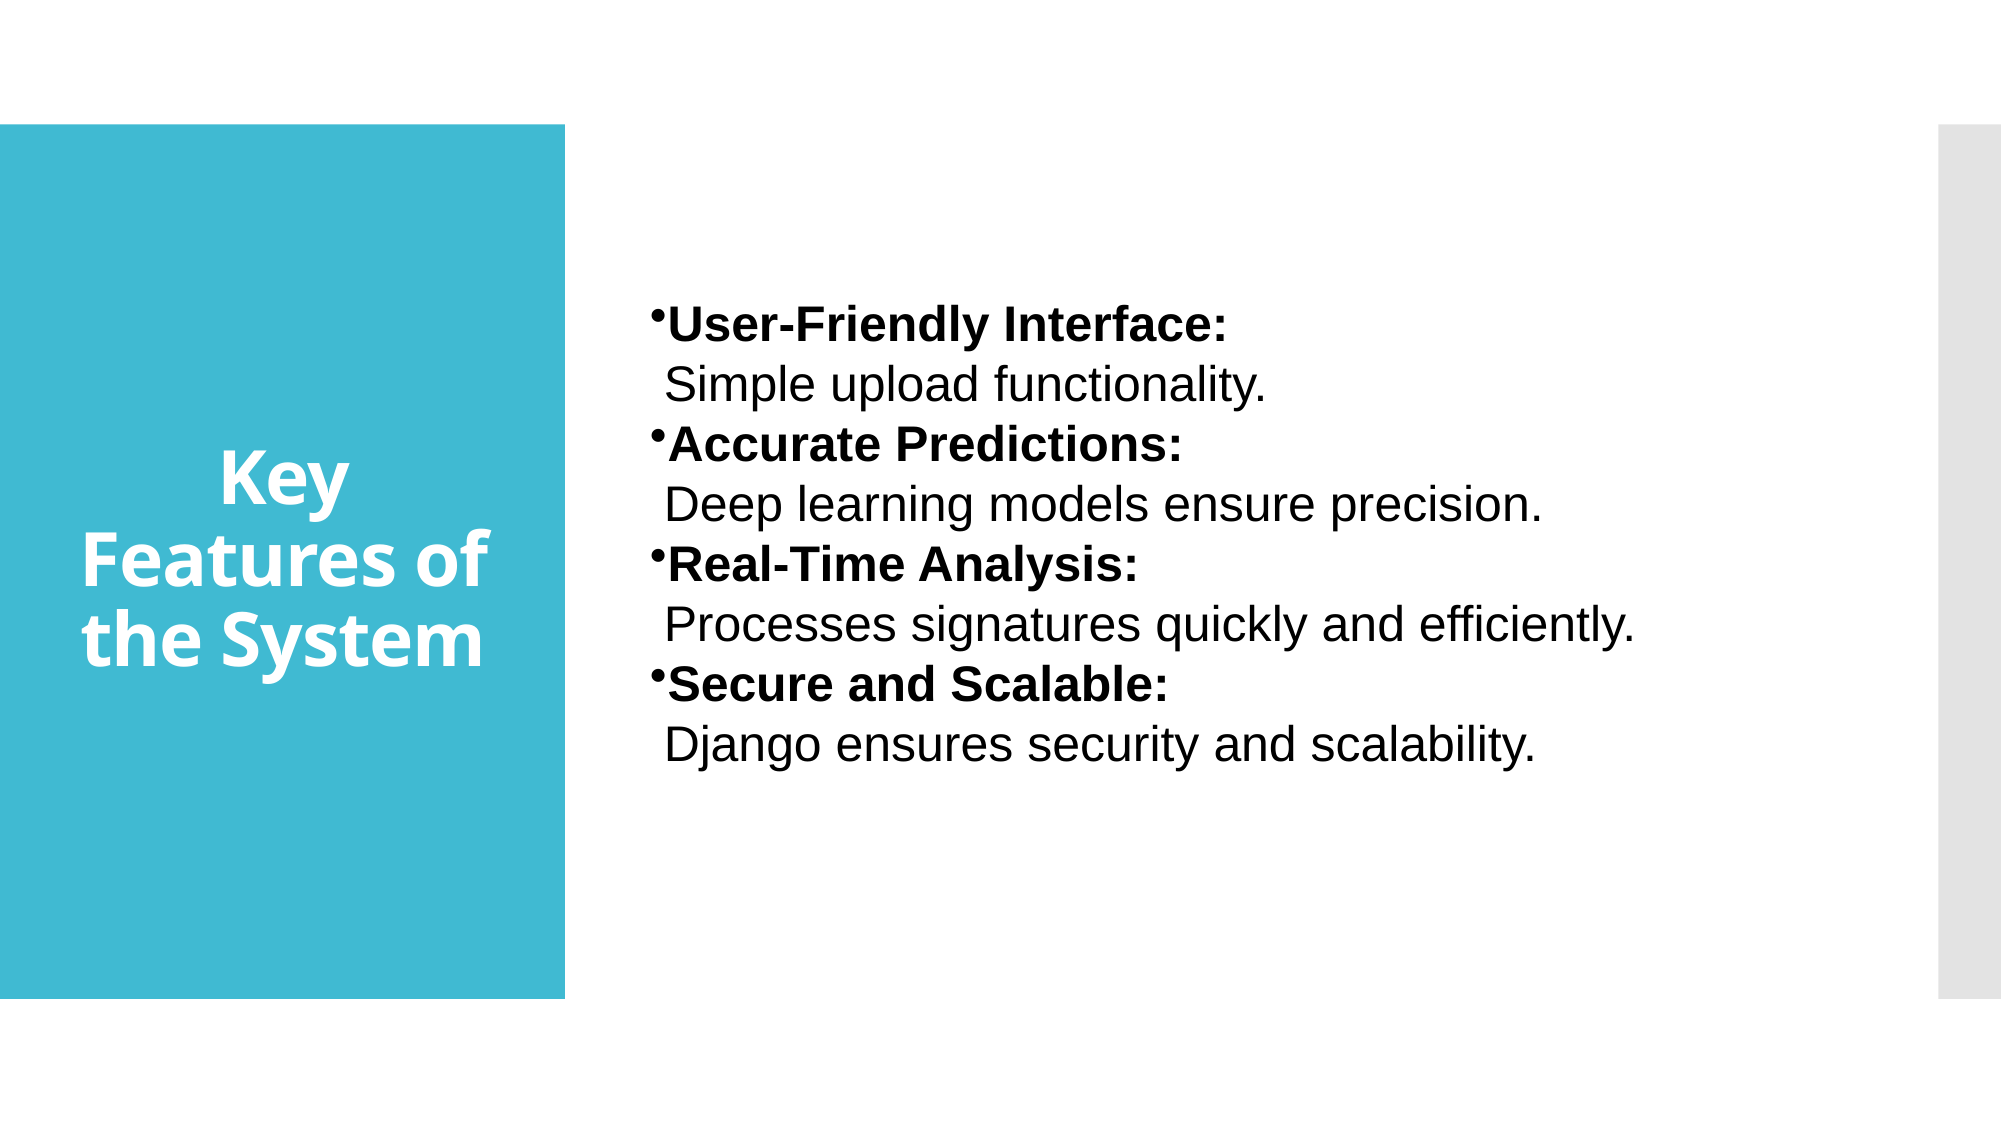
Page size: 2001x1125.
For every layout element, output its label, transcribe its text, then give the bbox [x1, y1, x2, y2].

list User-Friendly Interface: Simple upload functionality. Accurate Predictions: Deep learning models ensure precision. Real-Time Analysis: Processes signatures quickly and efficiently. Secure and Scalable: Django ensures security and scalability. [634, 235, 1667, 889]
title Key Features of the System [41, 184, 525, 940]
